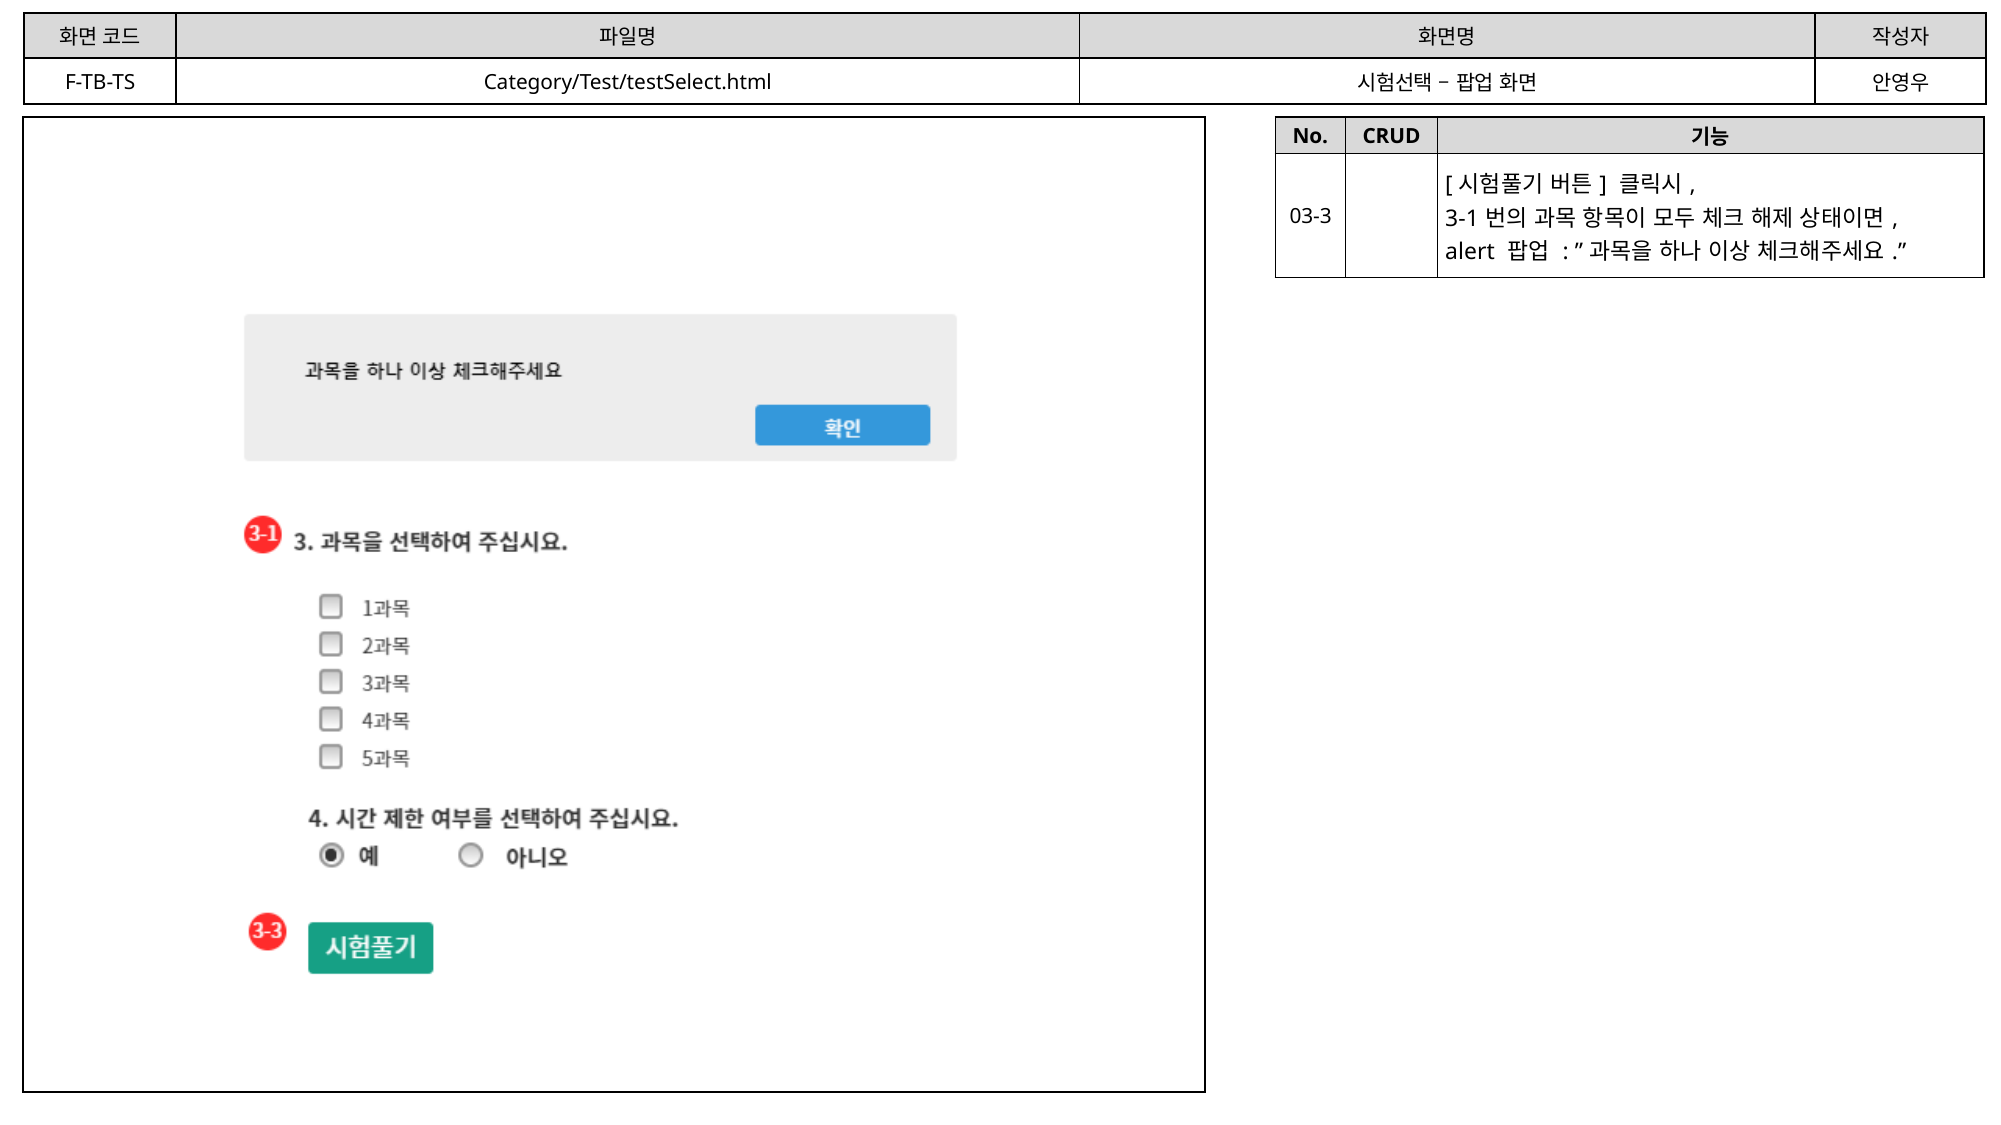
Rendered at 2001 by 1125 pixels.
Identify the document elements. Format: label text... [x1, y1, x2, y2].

table_cell [1346, 154, 1437, 277]
table_header 기능 [1438, 118, 1983, 153]
table_header 파일명 [177, 14, 1079, 57]
table_header 화면명 [1080, 14, 1814, 57]
table_cell [시험풀기 버튼] 클릭시, 3-1번의 과목 항목이 모두 체크 해제 상태이면, alert 팝업 : ”과목을 하나 이상 체크해주세요.” [1438, 154, 1983, 277]
table_header 화면 코드 [25, 14, 175, 57]
text_box [22, 116, 1206, 1093]
table_cell F-TB-TS [25, 59, 175, 103]
table_cell Category/Test/testSelect.html [177, 59, 1079, 103]
table_header 작성자 [1816, 14, 1985, 57]
table_cell 03-3 [1276, 154, 1345, 277]
table_header CRUD [1346, 118, 1437, 153]
picture [196, 280, 1015, 1021]
table_cell 안영우 [1816, 59, 1985, 103]
table_header No. [1276, 118, 1345, 153]
table_cell 시험선택 – 팝업 화면 [1080, 59, 1814, 103]
